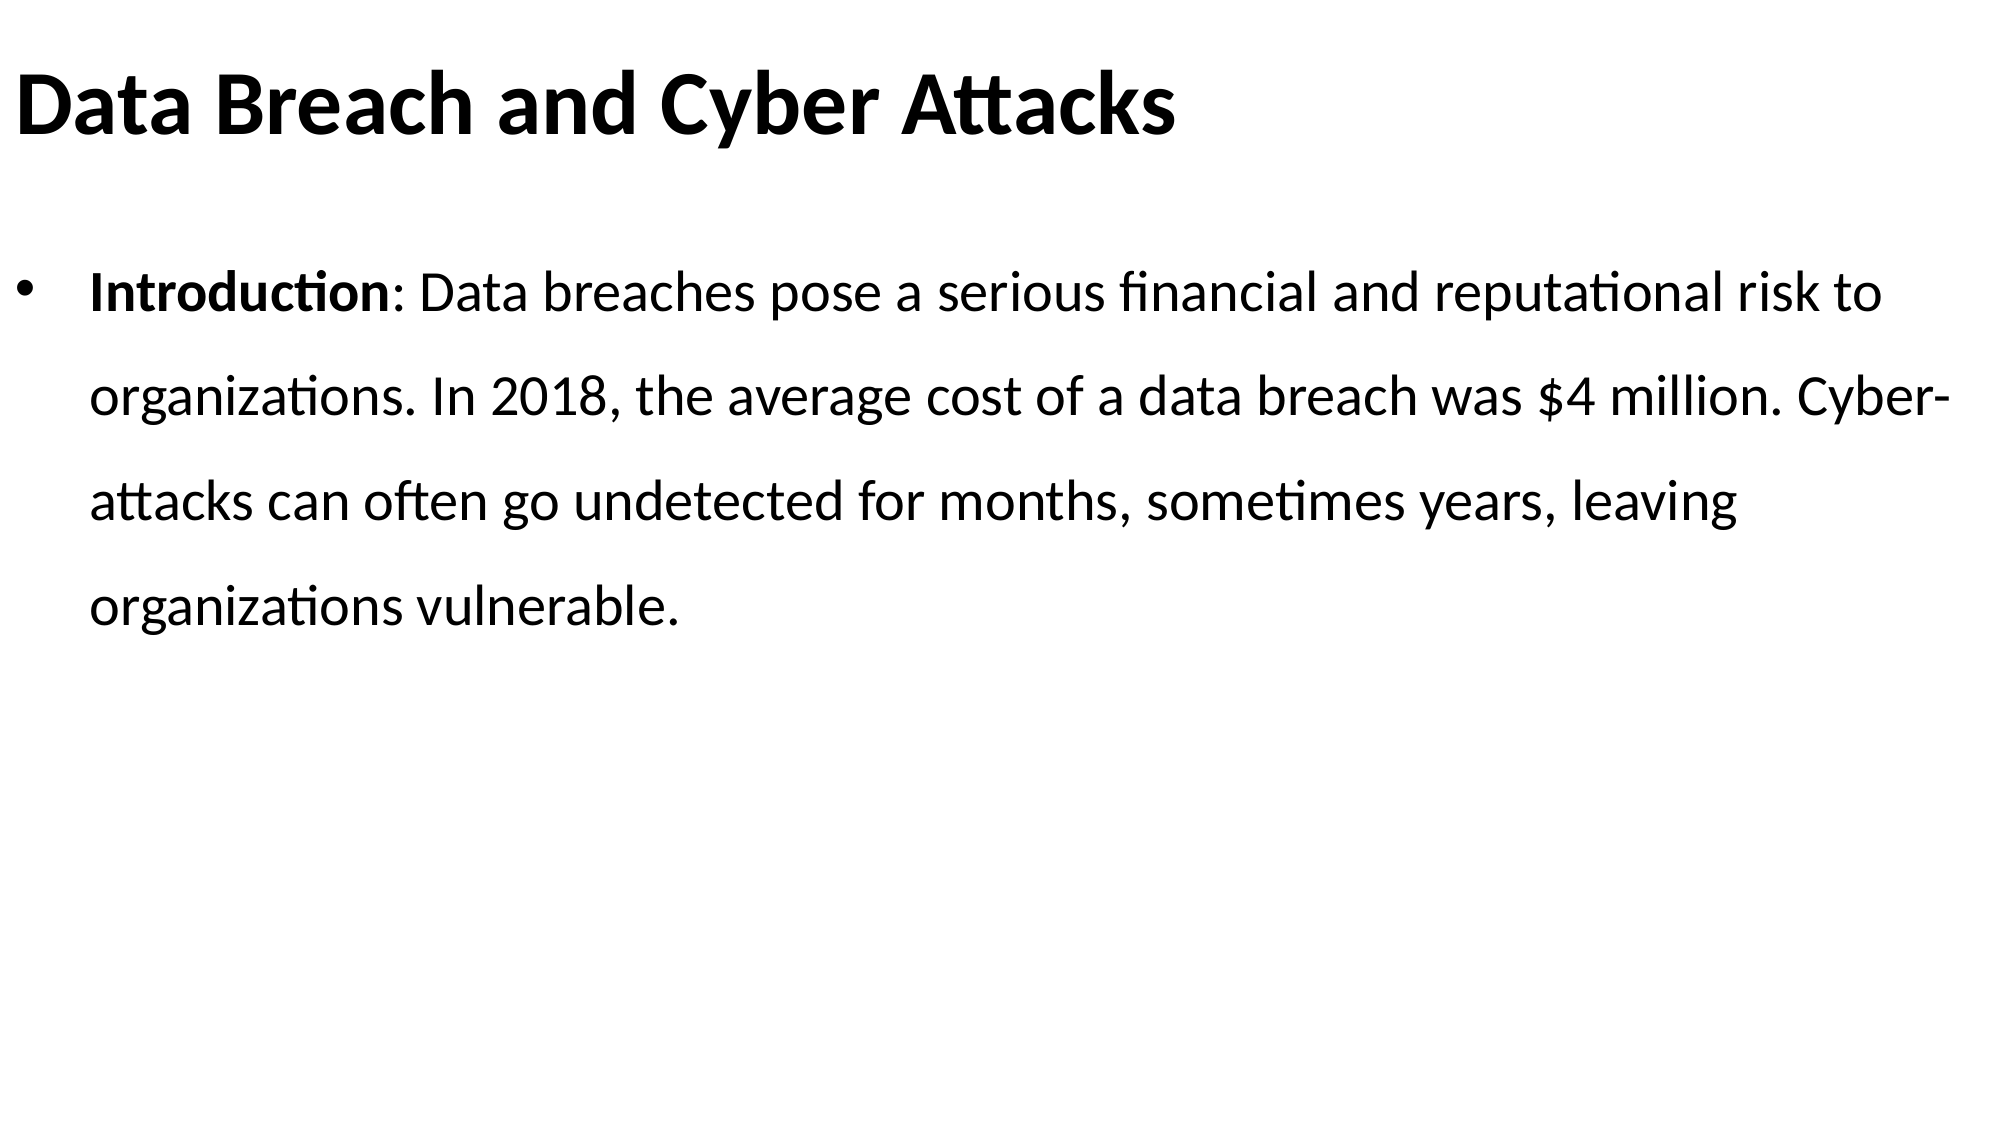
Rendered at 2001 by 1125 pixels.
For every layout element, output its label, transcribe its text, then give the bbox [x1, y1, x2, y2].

title Data Breach and Cyber Attacks [0, 0, 2000, 210]
text_box Introduction: Data breaches pose a serious financial and reputational risk to organizations. In 2018, the average cost of a data breach was $4 million. Cyber-attacks can often go undetected for months, sometimes years, leaving organizations vulnerable. [0, 210, 2000, 645]
